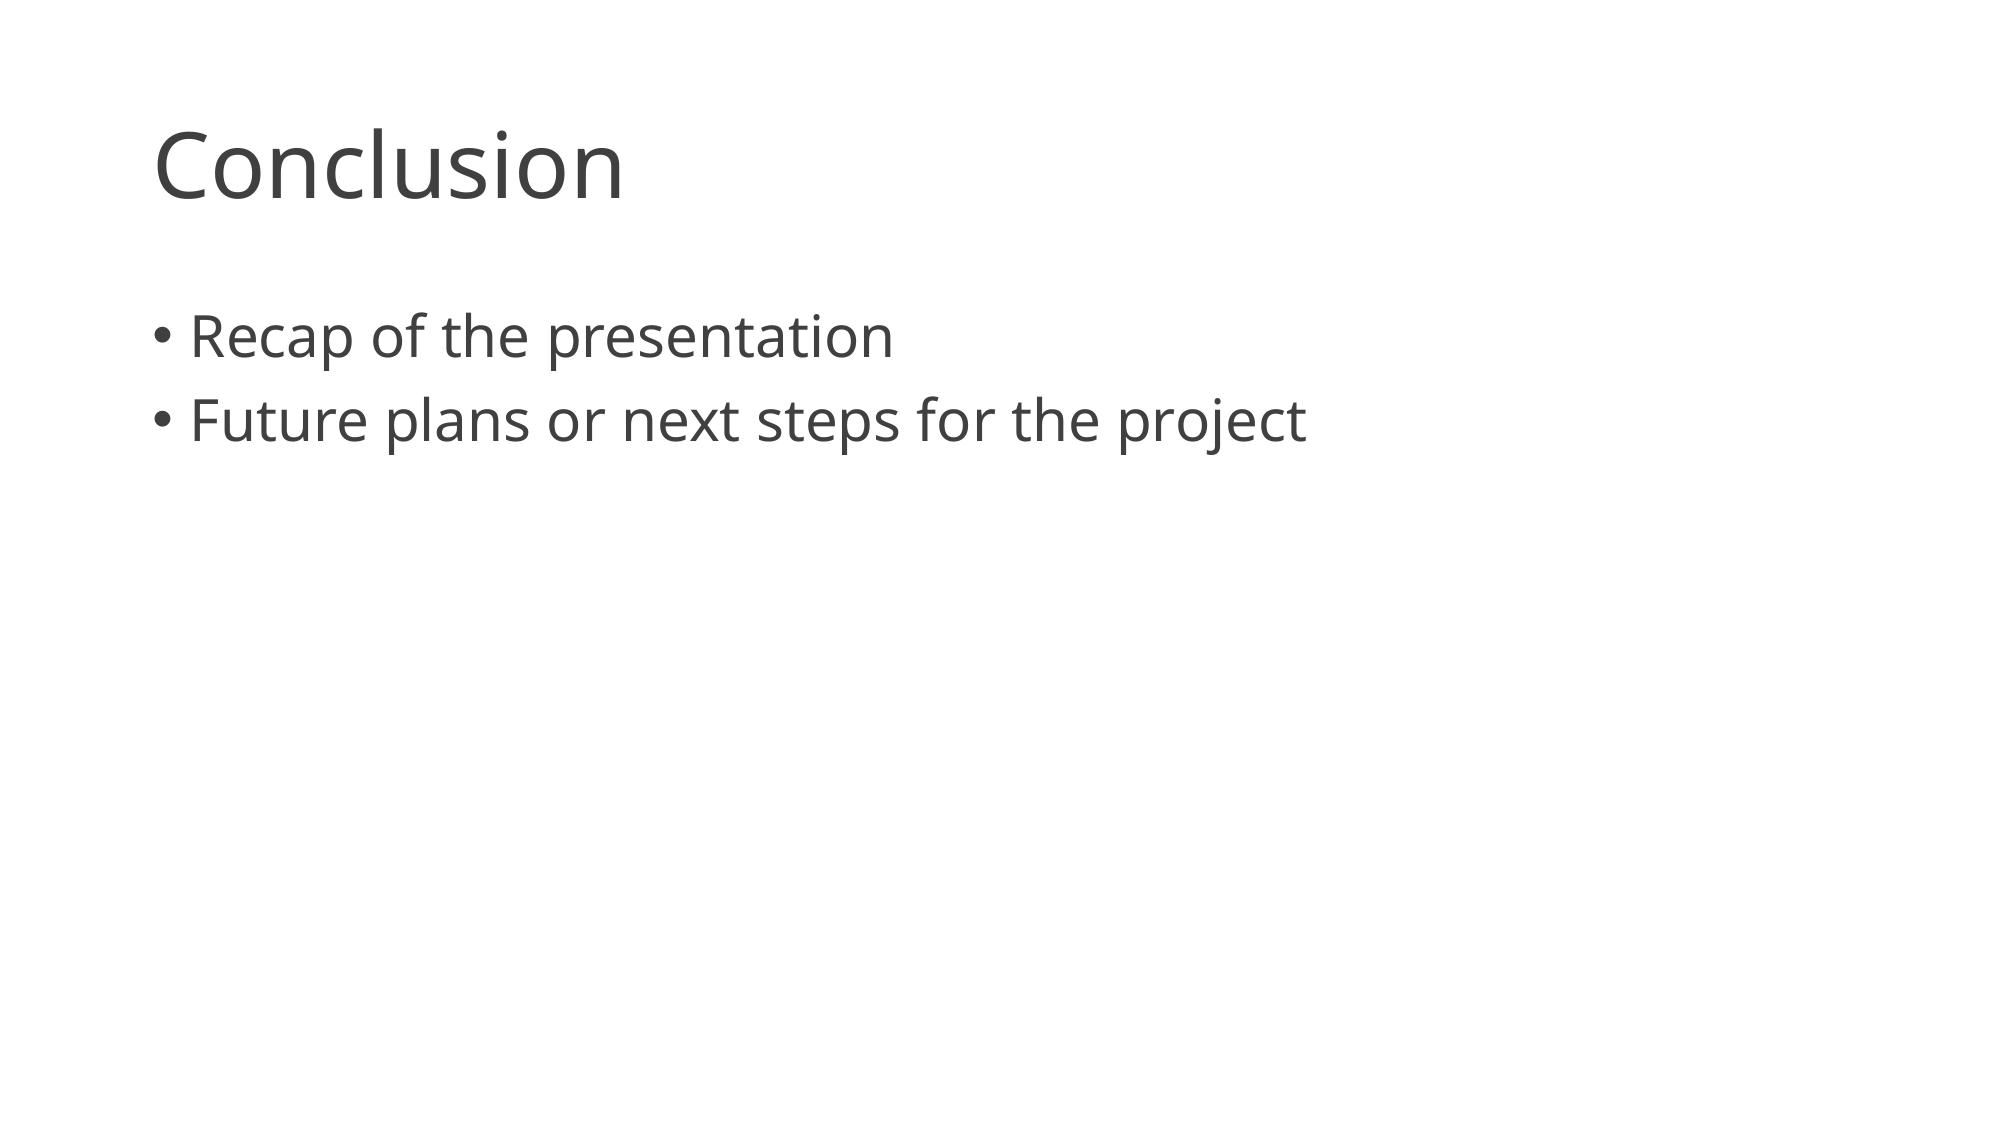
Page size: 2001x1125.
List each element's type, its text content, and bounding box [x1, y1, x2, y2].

title Conclusion [137, 59, 1863, 278]
list Recap of the presentation Future plans or next steps for the project [137, 299, 1863, 1014]
